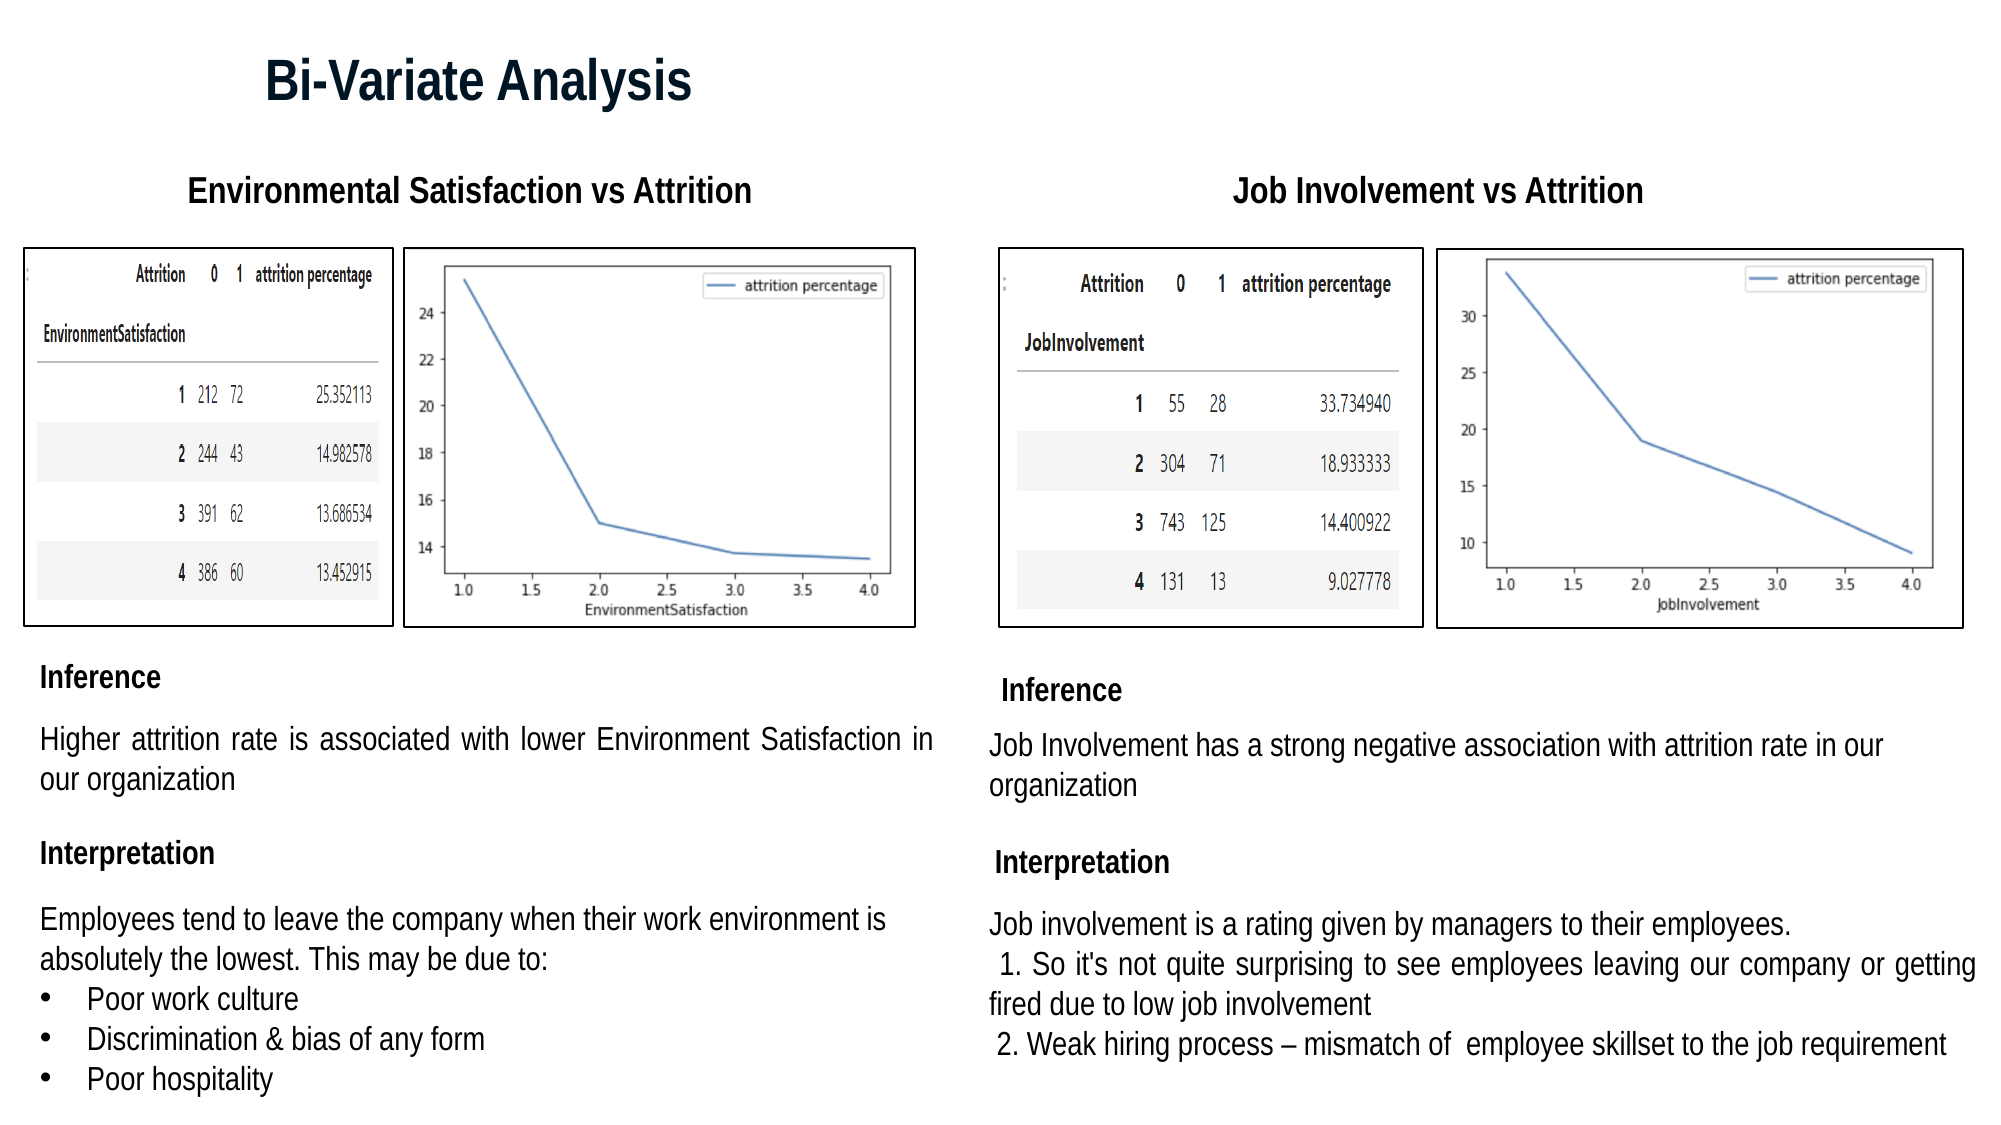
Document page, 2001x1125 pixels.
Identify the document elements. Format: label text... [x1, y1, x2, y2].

text_box Higher attrition rate is associated with lower Environment Satisfaction in our organization [25, 709, 950, 805]
text_box Bi-Variate Analysis [199, 34, 759, 120]
text_box Employees tend to leave the company when their work environment is absolutely the lowest. This may be due to: Poor work culture Discrimination & bias of any form Poor hospitality [25, 889, 969, 1105]
picture [404, 249, 914, 626]
text_box Inference [25, 648, 189, 703]
picture [999, 249, 1422, 626]
text_box Job Involvement has a strong negative association with attrition rate in our organization [974, 715, 2000, 811]
text_box Interpretation [980, 832, 1209, 888]
text_box Job Involvement vs Attrition [1198, 158, 1679, 219]
text_box Inference [980, 661, 1152, 715]
picture [1438, 249, 1963, 627]
picture [25, 248, 392, 626]
text_box Interpretation [25, 823, 254, 879]
text_box Job involvement is a rating given by managers to their employees. 1. So it's not quite surprising to see employees leaving our company or getting fired due to low job involvement 2. Weak hiring process – mismatch of employee skillset to the job requirement [974, 894, 1994, 1070]
text_box Environmental Satisfaction vs Attrition [131, 158, 808, 219]
